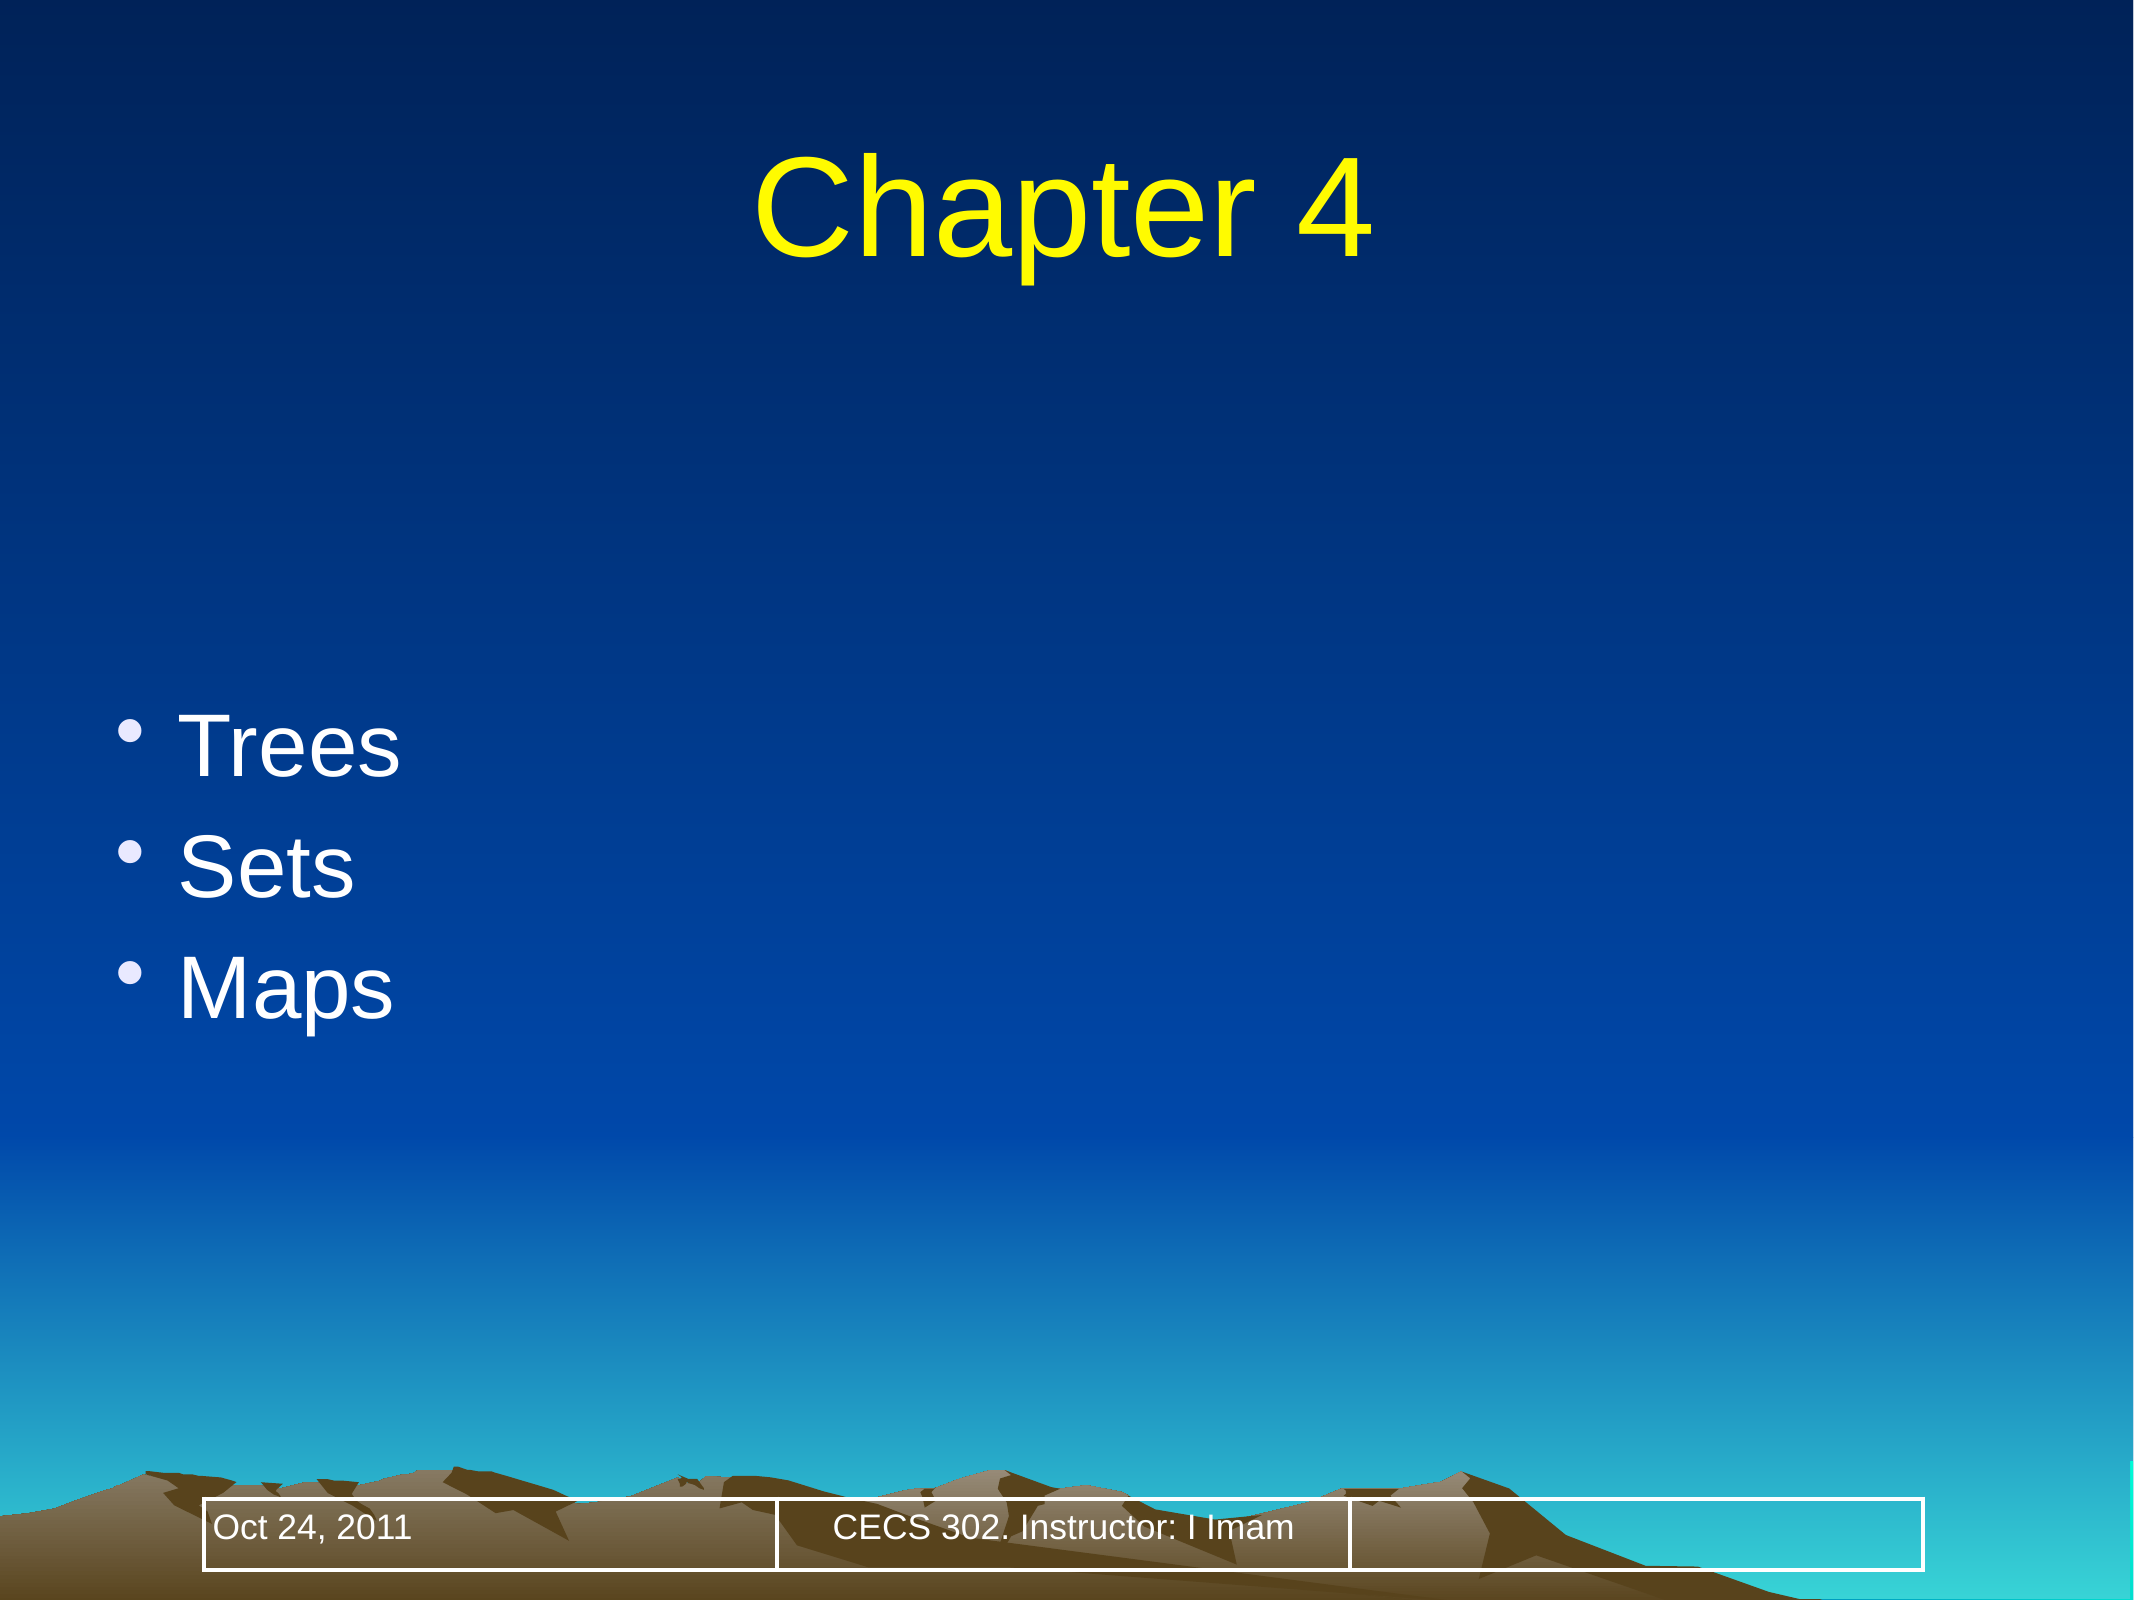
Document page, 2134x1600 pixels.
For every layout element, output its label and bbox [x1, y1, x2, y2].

text_box [1482, 1469, 1831, 1600]
text_box [145, 1466, 1474, 1600]
text_box [0, 1469, 141, 1600]
text_box [0, 0, 2131, 1600]
